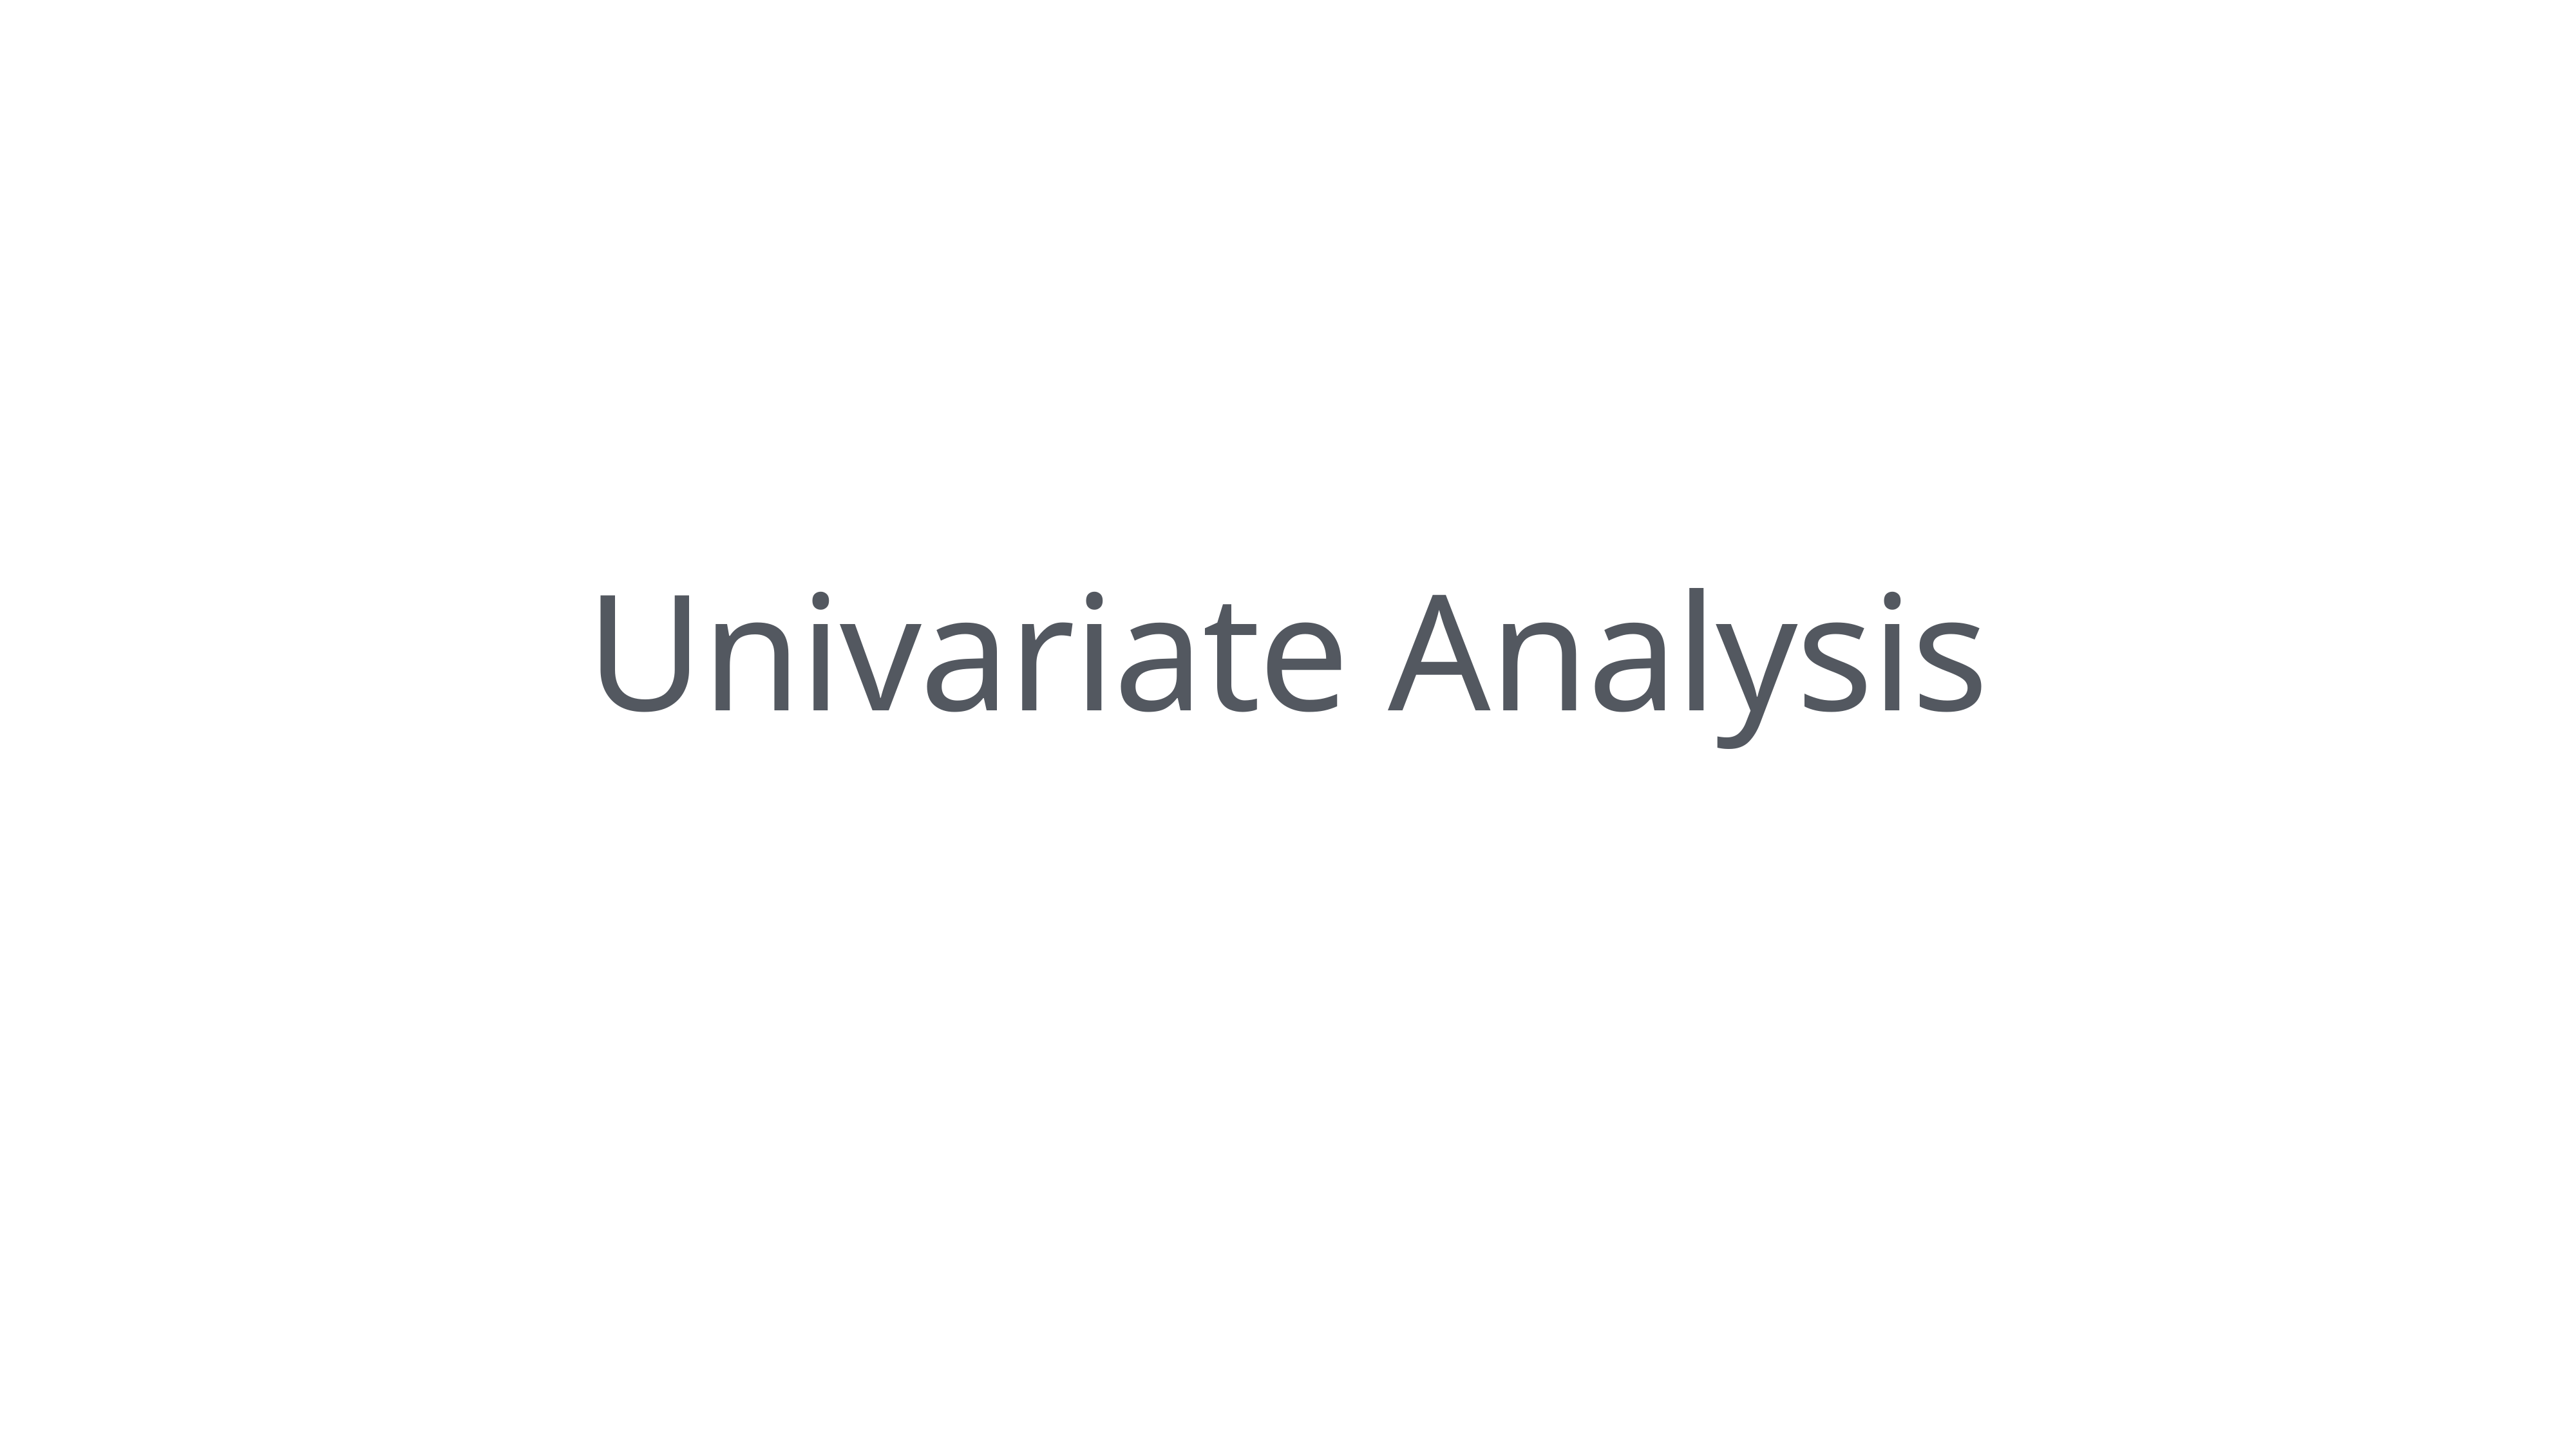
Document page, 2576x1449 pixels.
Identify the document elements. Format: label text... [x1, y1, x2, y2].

list Univariate Analysis [127, 442, 2449, 875]
